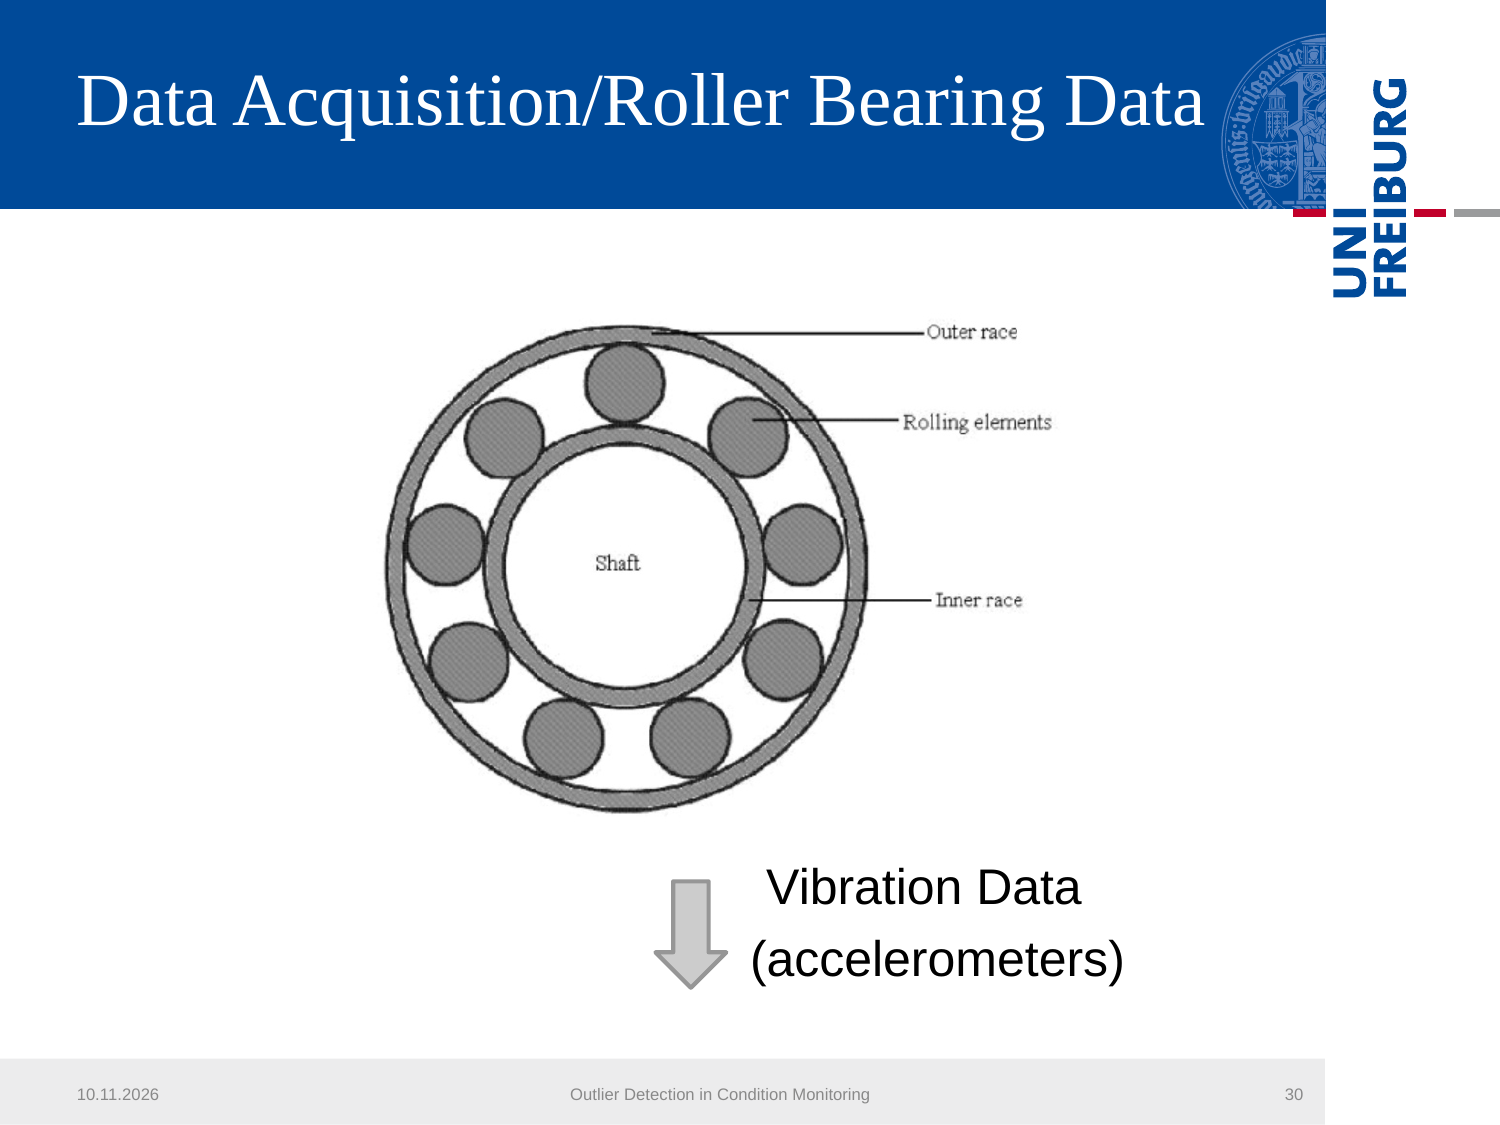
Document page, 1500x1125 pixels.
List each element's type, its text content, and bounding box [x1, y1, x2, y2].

footer Outlier Detection in Condition Monitoring [230, 1074, 1211, 1114]
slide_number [76, 1074, 207, 1114]
title Data Acquisition/Roller Bearing Data [76, 50, 1235, 169]
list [311, 243, 1073, 847]
text_box [653, 879, 729, 990]
slide_number 30 [1234, 1074, 1304, 1114]
list Vibration Data (accelerometers) [750, 846, 1324, 1023]
